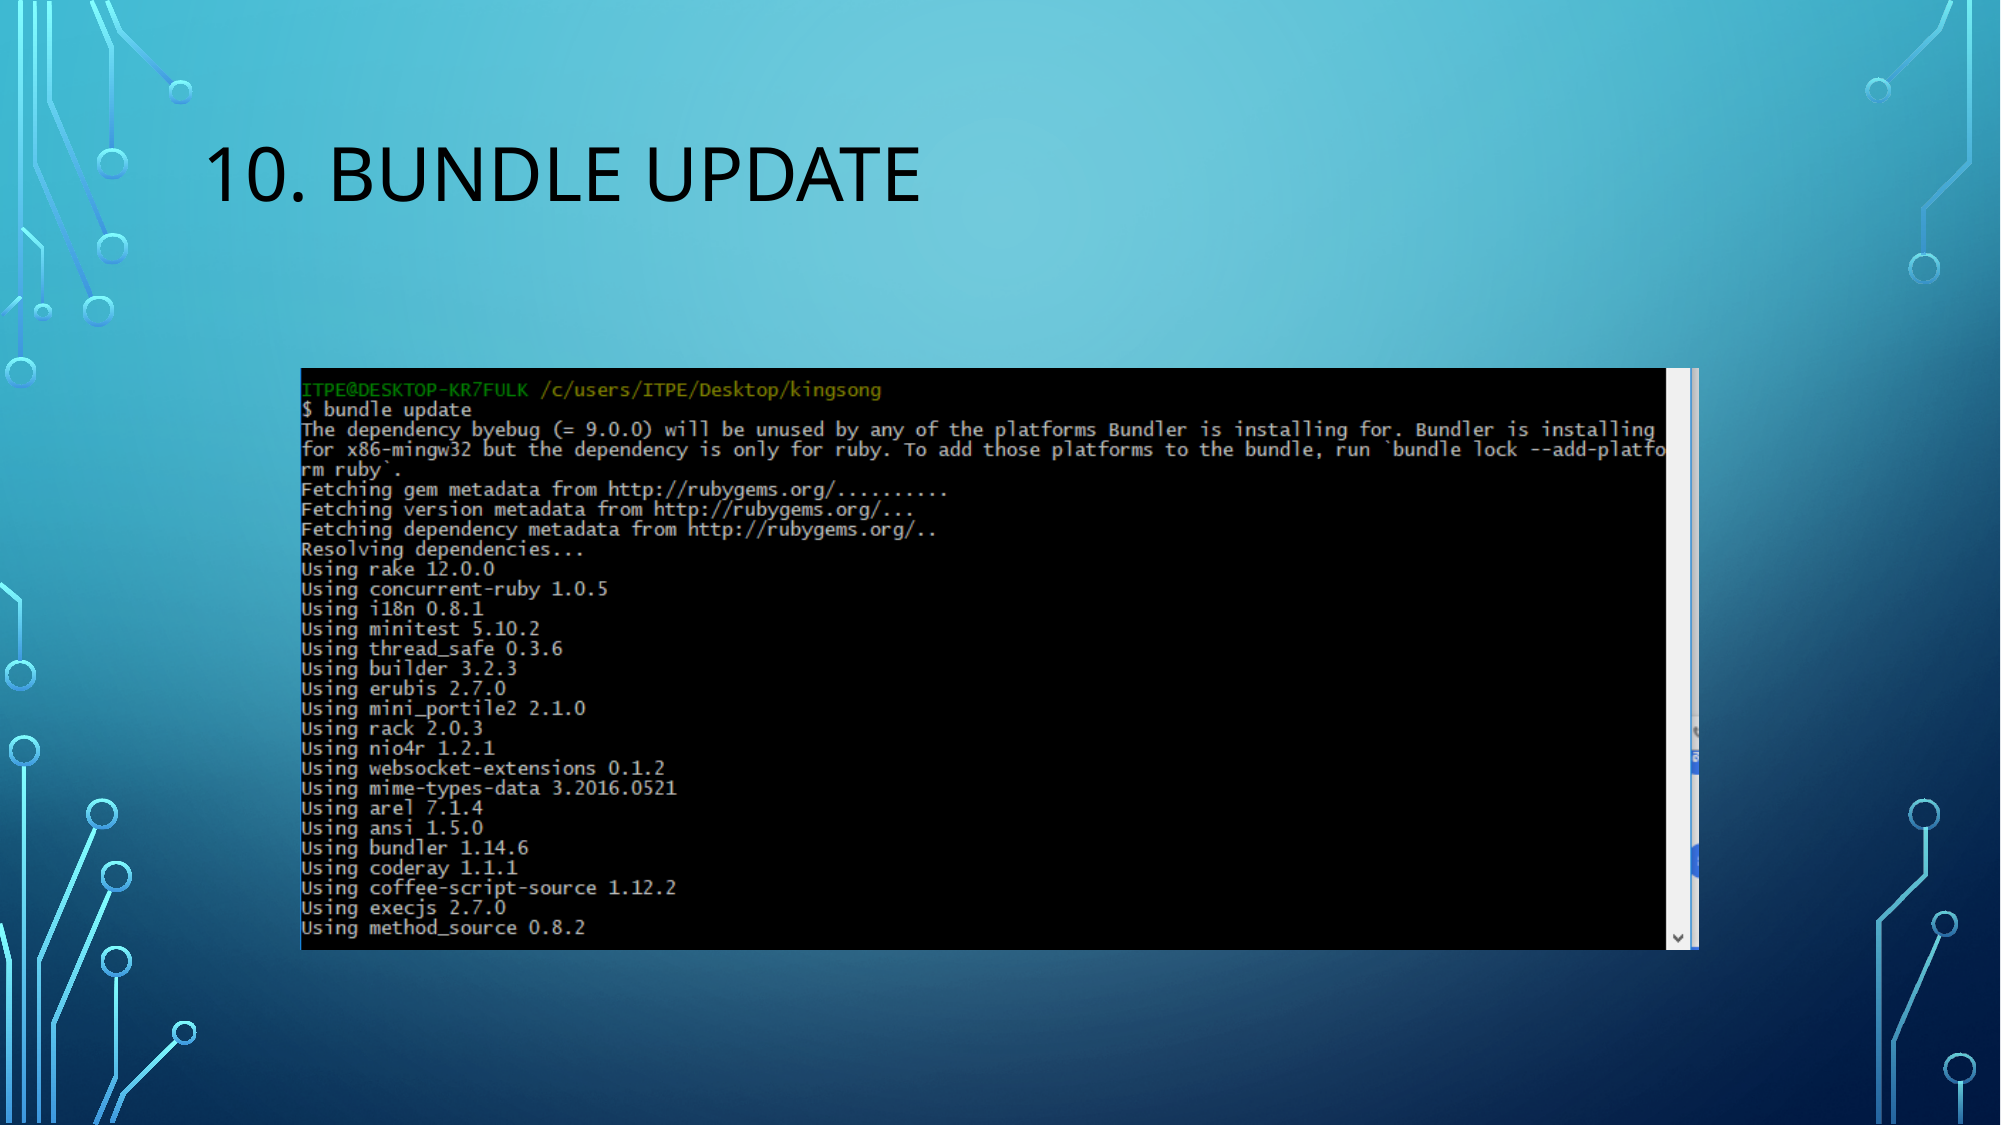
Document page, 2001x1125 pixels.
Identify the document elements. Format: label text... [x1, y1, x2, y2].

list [300, 368, 1699, 951]
title 10. bundle update [187, 101, 1813, 344]
